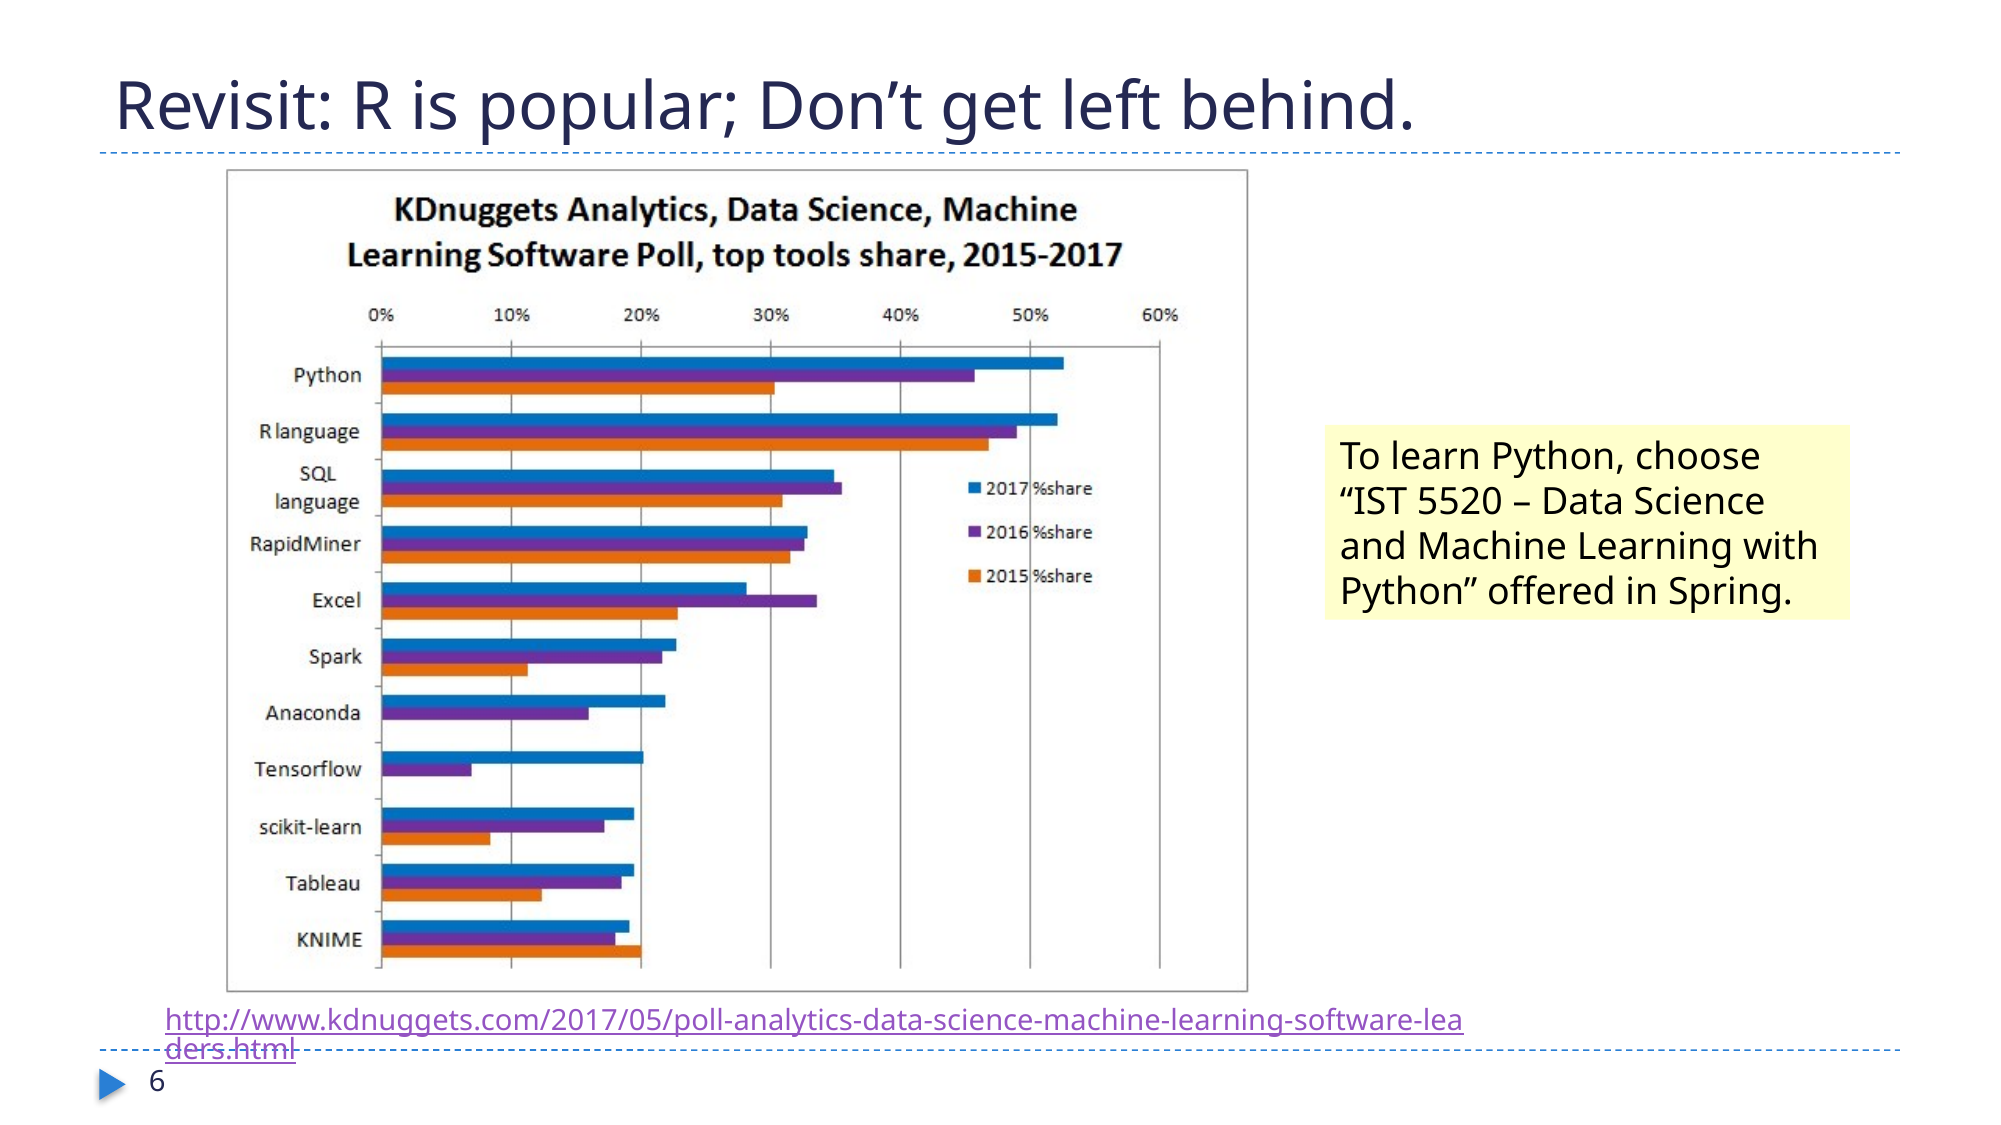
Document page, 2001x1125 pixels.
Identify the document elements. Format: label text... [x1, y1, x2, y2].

slide_number 6 [133, 1055, 568, 1103]
title Revisit: R is popular; Don’t get left behind. [99, 24, 1725, 151]
text_box http://www.kdnuggets.com/2017/05/poll-analytics-data-science-machine-learning-software-leaders.html [150, 994, 1488, 1049]
picture [224, 168, 1251, 995]
text_box To learn Python, choose “IST 5520 – Data Science and Machine Learning with Python” offered in Spring. [1324, 424, 1850, 620]
